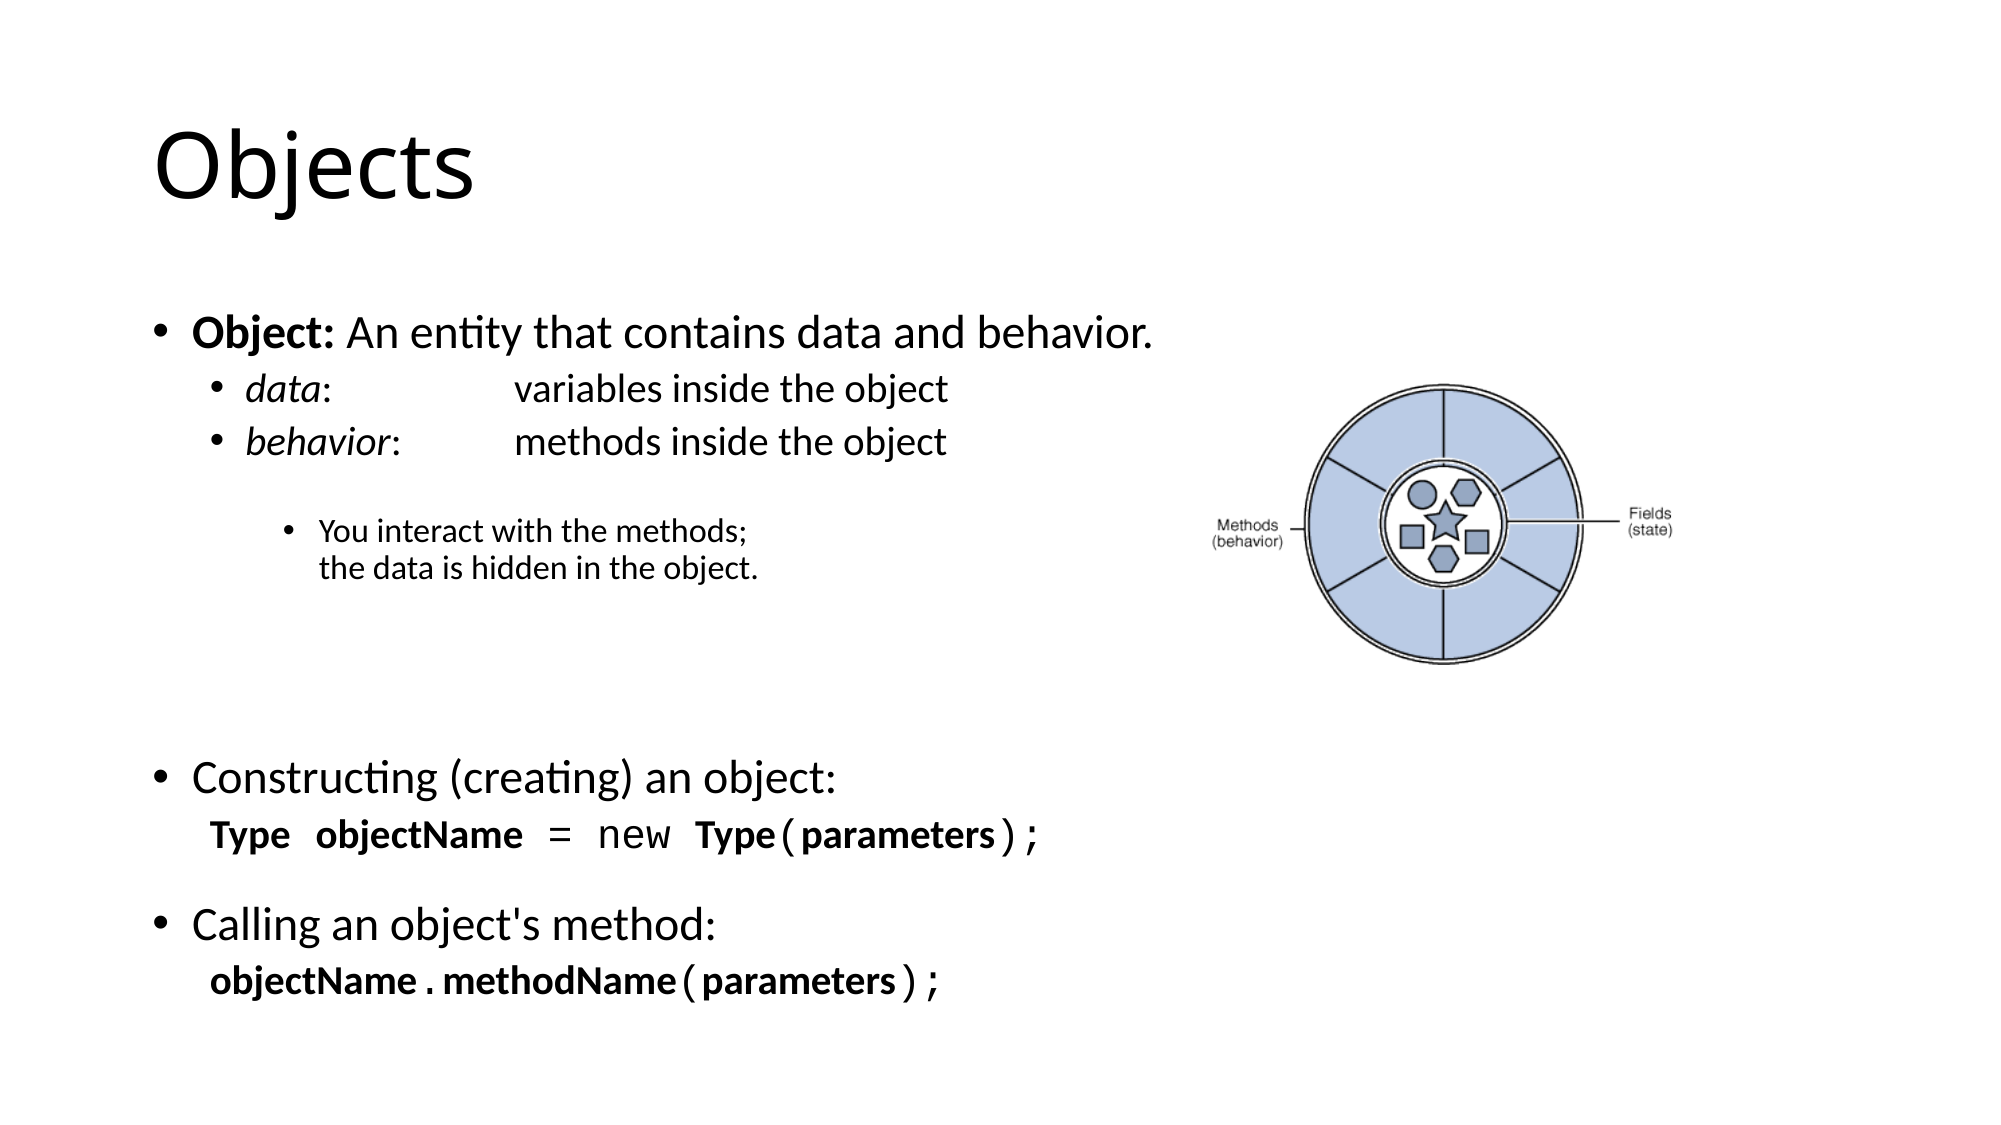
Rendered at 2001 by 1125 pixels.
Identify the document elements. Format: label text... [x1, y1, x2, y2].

list Object: An entity that contains data and behavior. data: variables inside the object behavior: methods inside the object You interact with the methods; the data is hidden in the object. Constructing (creating) an object: Type objectName = new Type(parameters); Calling an object's method: objectName.methodName(parameters); [137, 299, 1863, 1014]
title Objects [137, 59, 1863, 278]
picture [1211, 383, 1674, 665]
